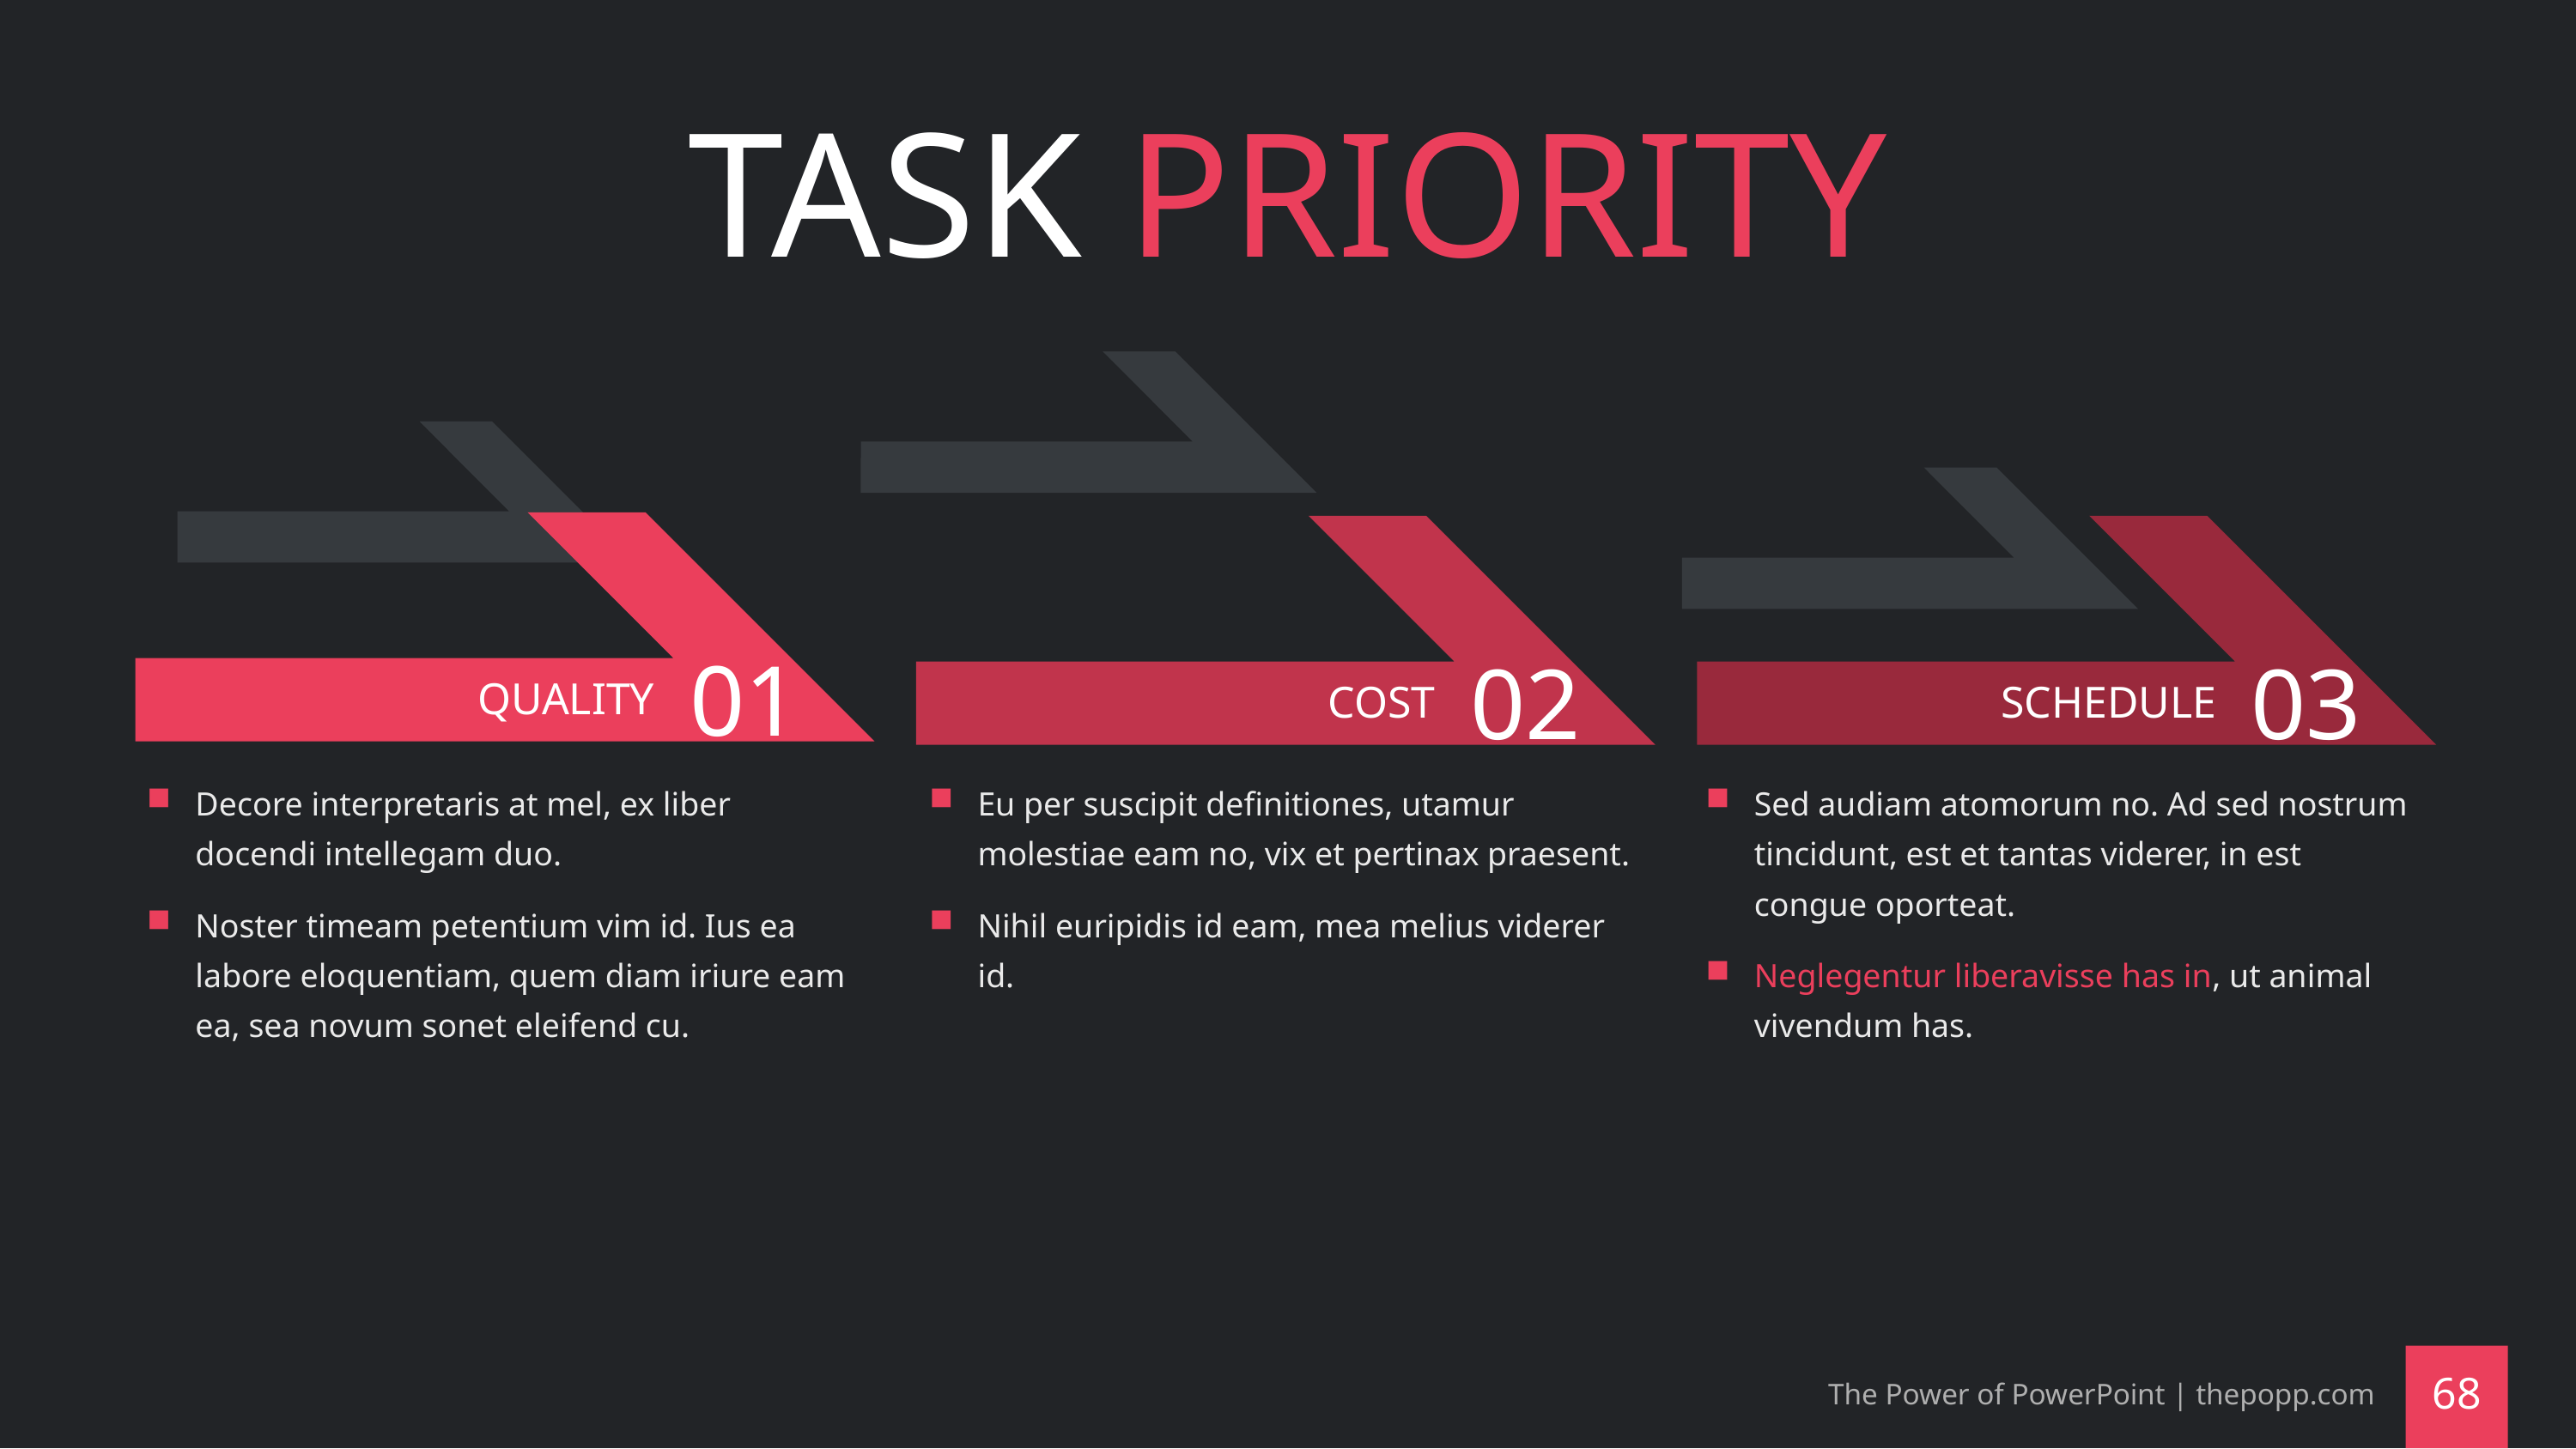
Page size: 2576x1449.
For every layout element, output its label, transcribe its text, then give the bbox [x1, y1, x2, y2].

list Decore interpretaris at mel, ex liber docendi intellegam duo. Noster timeam petentium vim id. Ius ea labore eloquentiam, quem diam iriure eam ea, sea novum sonet eleifend cu. [134, 765, 874, 1178]
slide_number 68 [2404, 1356, 2509, 1434]
list COST [926, 648, 1449, 754]
footer The Power of PowerPoint | thepopp.com [1519, 1356, 2389, 1434]
list Sed audiam atomorum no. Ad sed nostrum tincidunt, est et tantas viderer, in est congue oporteat. Neglegentur liberavisse has in, ut animal vivendum has. [1692, 765, 2433, 1178]
list Eu per suscipit definitiones, utamur molestiae eam no, vix et pertinax praesent. Nihil euripidis id eam, mea melius viderer id. [916, 765, 1656, 1178]
list QUALITY [145, 645, 668, 750]
list SCHEDULE [1707, 648, 2230, 754]
title TASK PRIORITY [109, 75, 2467, 302]
